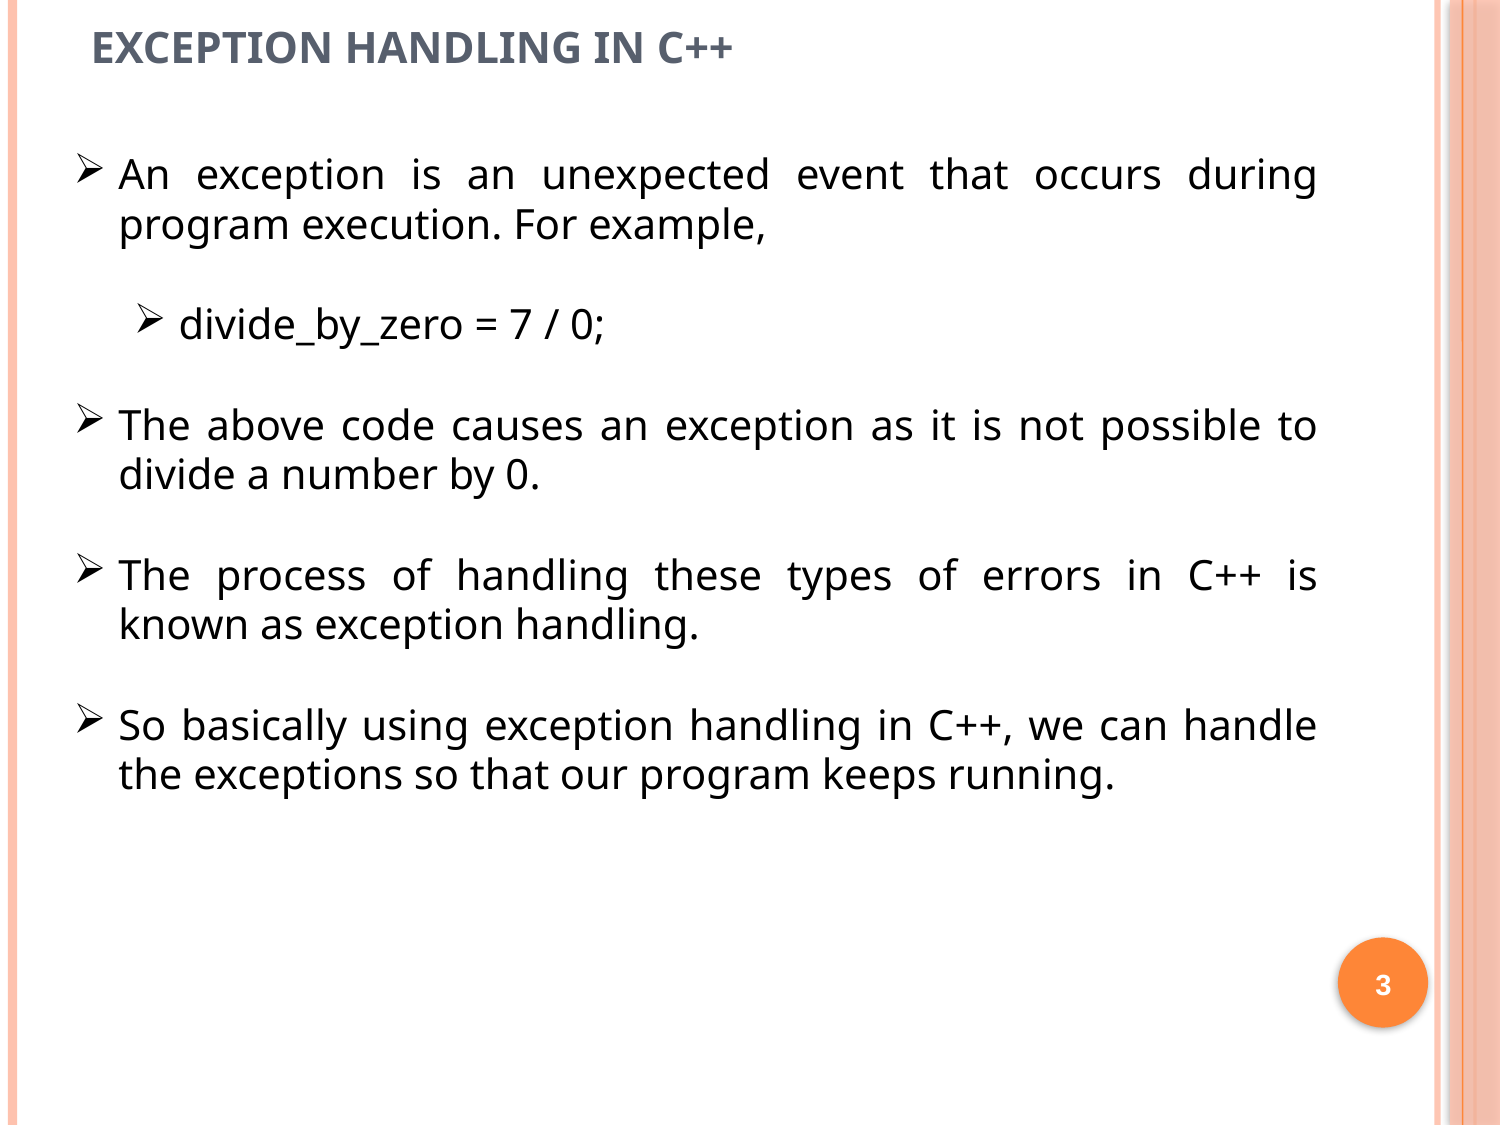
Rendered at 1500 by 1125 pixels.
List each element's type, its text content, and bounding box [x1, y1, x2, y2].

list An exception is an unexpected event that occurs during program execution. For example, divide_by_zero = 7 / 0; The above code causes an exception as it is not possible to divide a number by 0. The process of handling these types of errors in C++ is known as exception handling. So basically using exception handling in C++, we can handle the exceptions so that our program keeps running. [58, 140, 1334, 806]
text_box 3 [1333, 940, 1434, 1026]
title Exception Handling in C++ [75, 12, 1301, 80]
